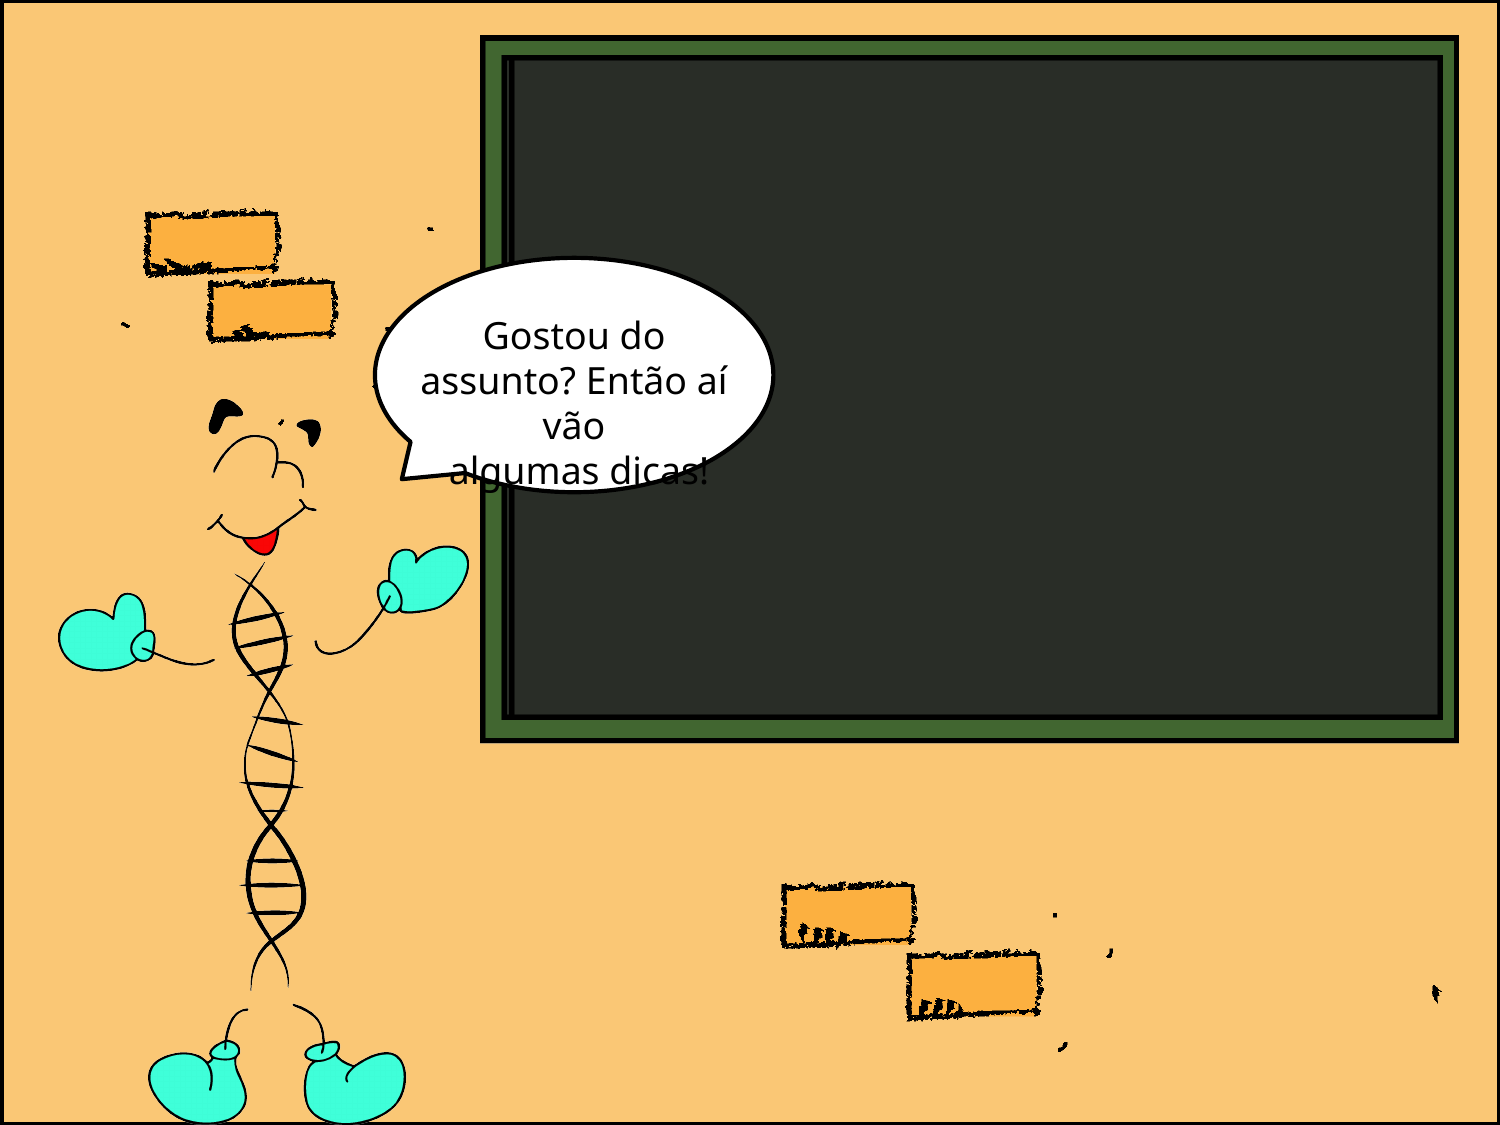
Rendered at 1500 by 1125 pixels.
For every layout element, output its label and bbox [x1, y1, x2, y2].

picture [0, 0, 1500, 1125]
text_box [374, 257, 774, 493]
